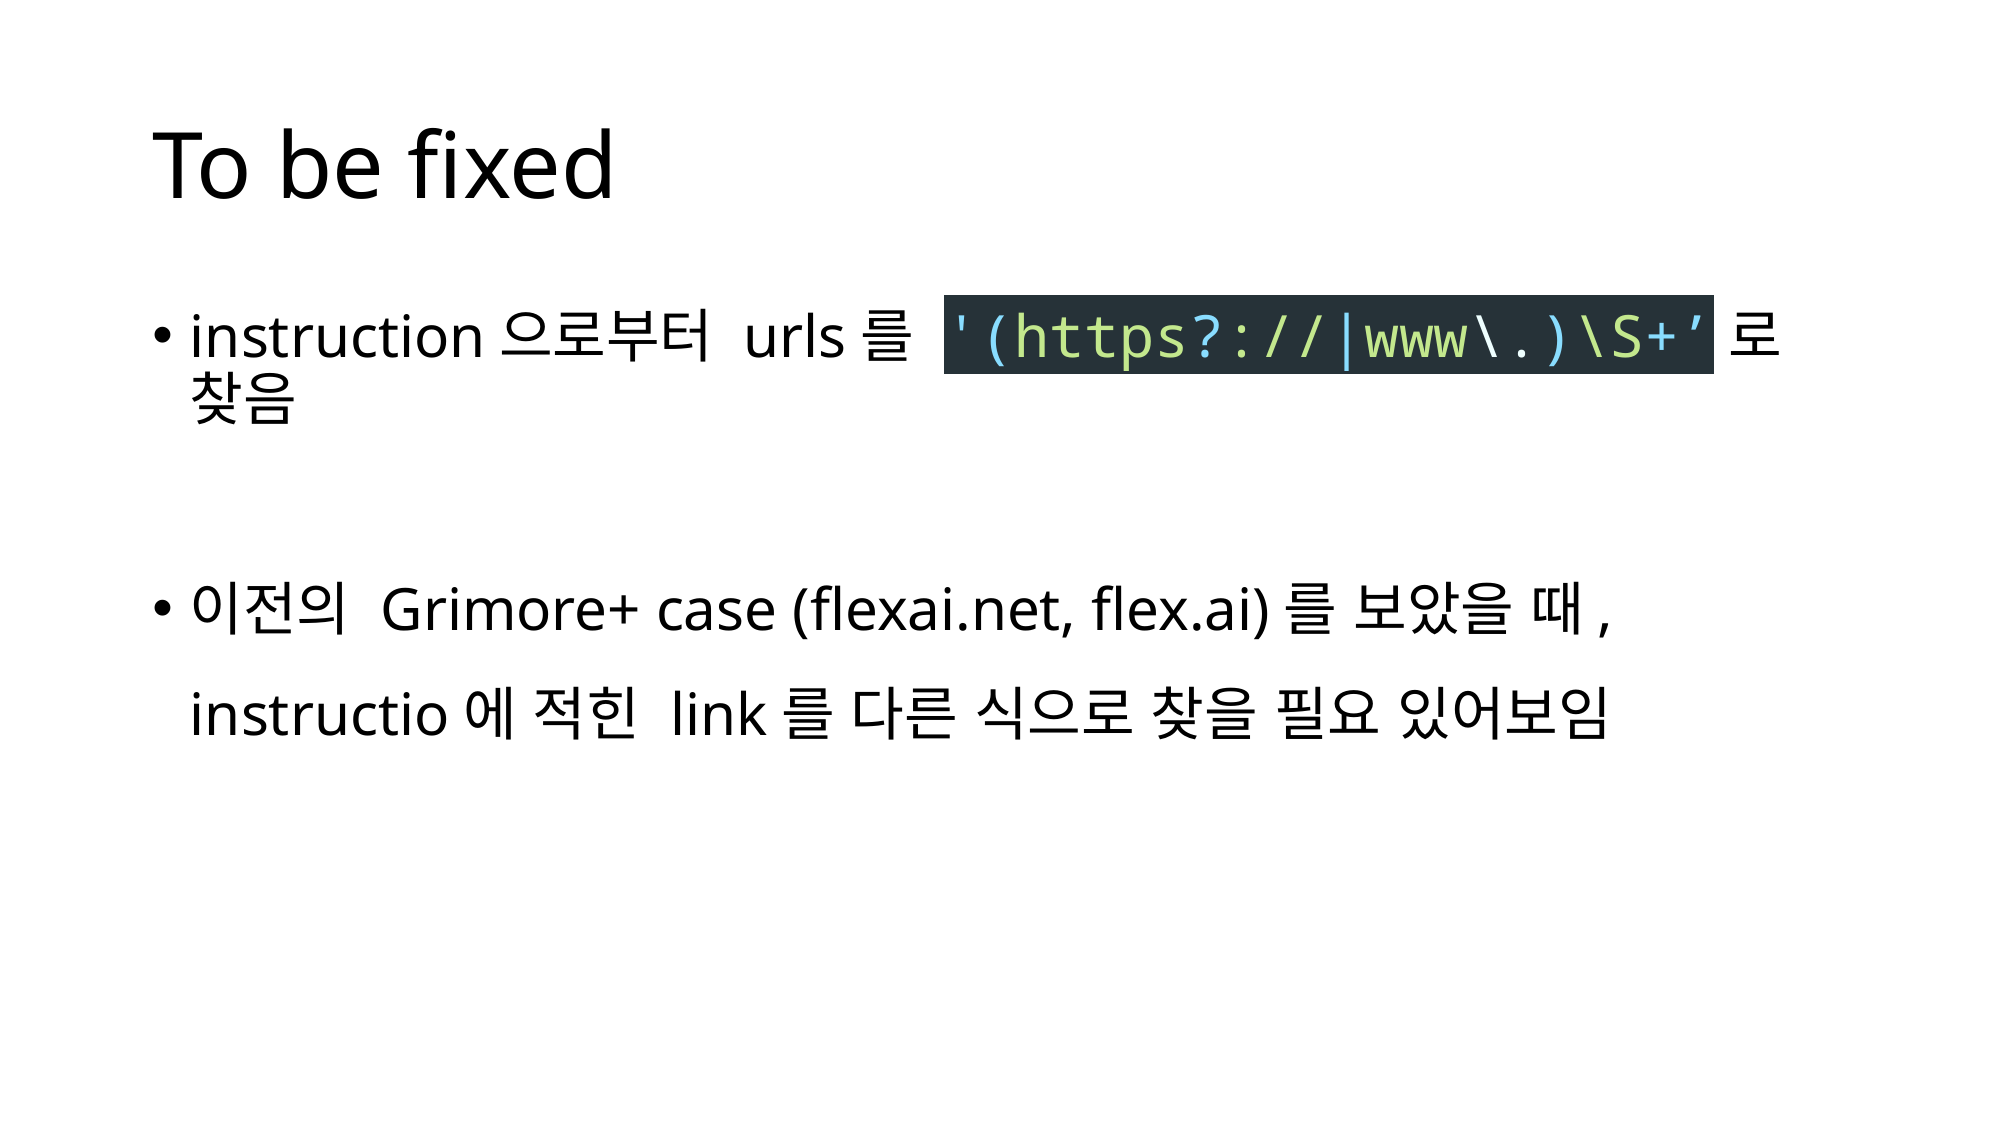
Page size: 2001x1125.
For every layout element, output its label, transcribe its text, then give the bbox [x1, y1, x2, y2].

list instruction으로부터 urls를 '(https?://|www\.)\S+’로 찾음 이전의 Grimore+ case (flexai.net, flex.ai)를 보았을 때, instructio에 적힌 link를 다른 식으로 찾을 필요 있어보임 [137, 299, 1863, 1014]
title To be fixed [137, 59, 1863, 278]
